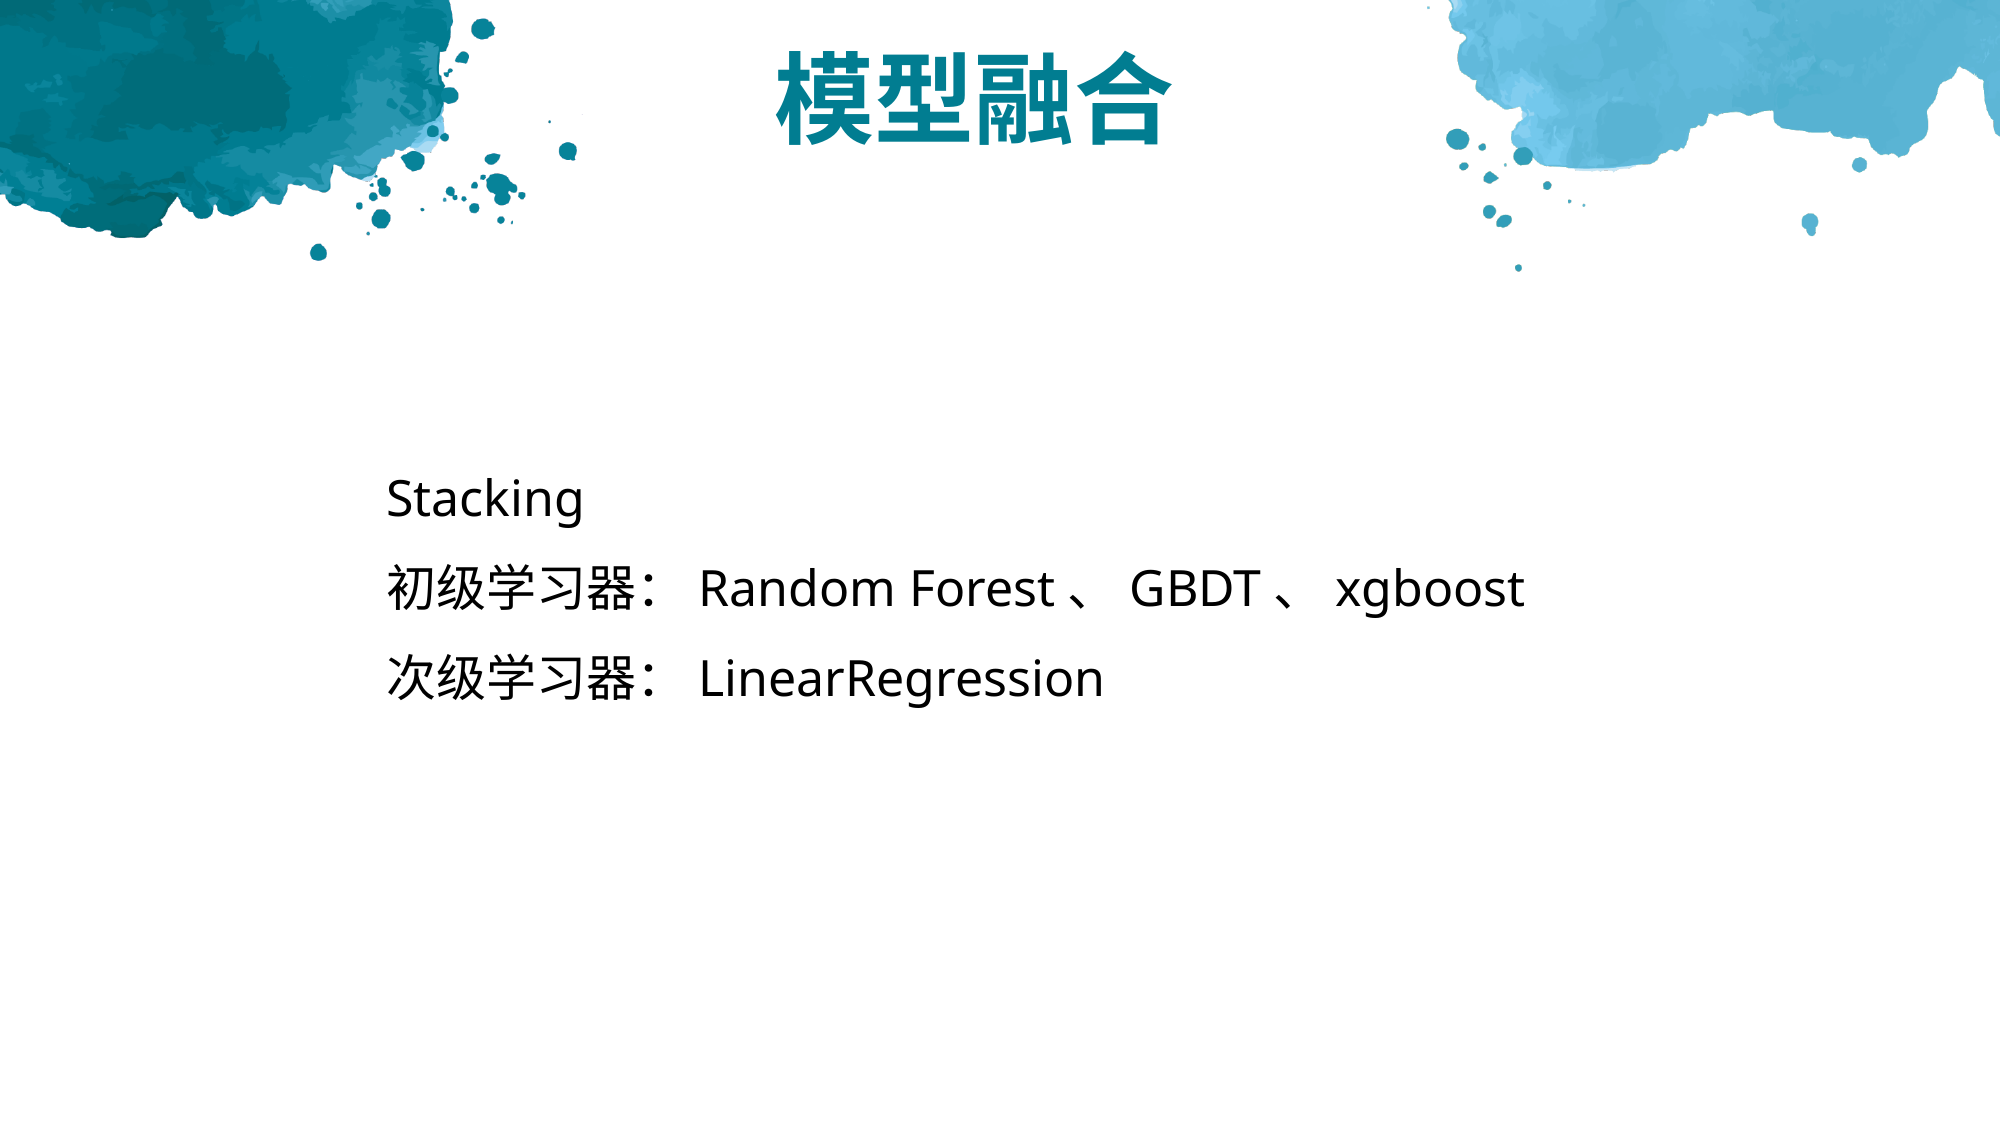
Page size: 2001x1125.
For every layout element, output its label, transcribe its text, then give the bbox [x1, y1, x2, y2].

picture [1295, 0, 2000, 322]
text_box Stacking 初级学习器：Random Forest、GBDT、xgboost 次级学习器：LinearRegression [371, 428, 1577, 834]
text_box 模型融合 [759, 28, 1189, 164]
picture [0, 0, 653, 331]
